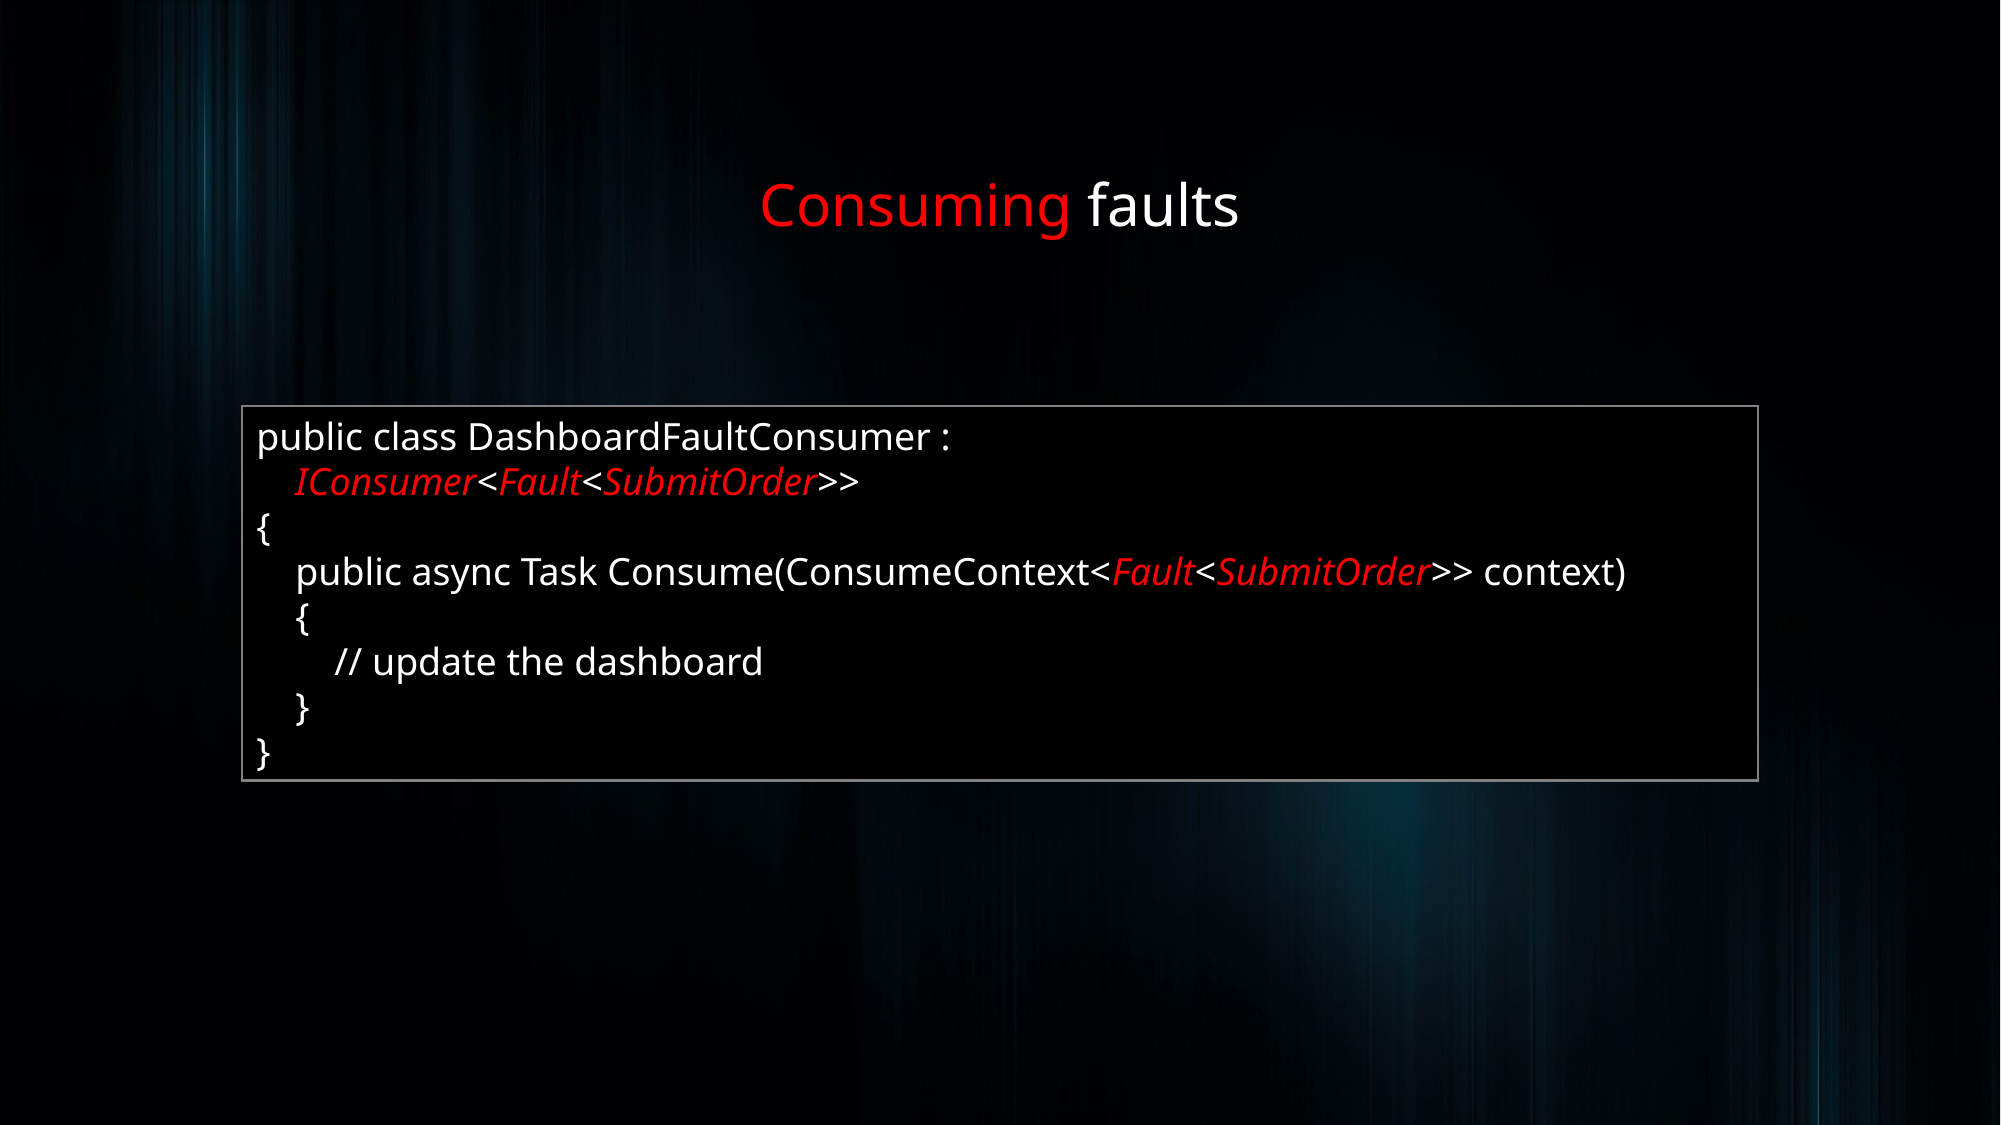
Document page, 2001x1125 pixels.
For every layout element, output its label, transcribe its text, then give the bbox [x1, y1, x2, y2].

text_box Consuming faults [273, 157, 1727, 249]
text_box public class DashboardFaultConsumer : IConsumer<Fault<SubmitOrder>> { public async Task Consume(ConsumeContext<Fault<SubmitOrder>> context) { // update the dashboard } } [240, 404, 1760, 782]
picture [0, 0, 2001, 1125]
